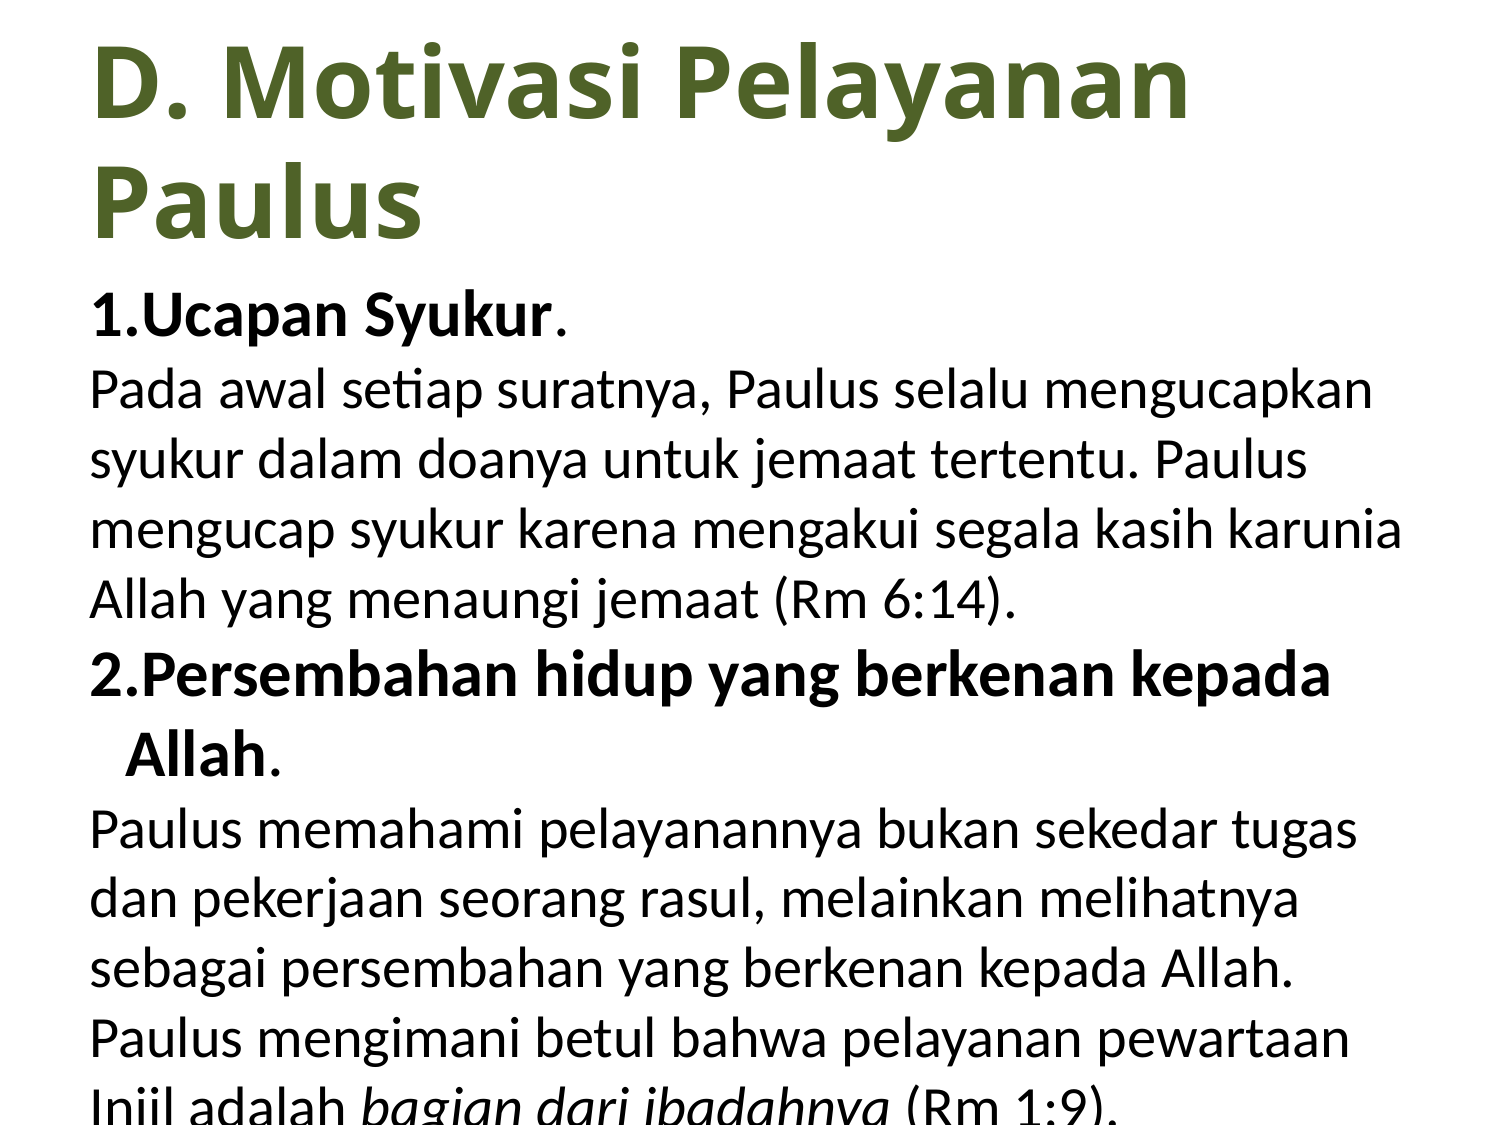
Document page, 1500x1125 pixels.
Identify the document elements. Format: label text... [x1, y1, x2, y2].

text_box Ucapan Syukur. Pada awal setiap suratnya, Paulus selalu mengucapkan syukur dalam doanya untuk jemaat tertentu. Paulus mengucap syukur karena mengakui segala kasih karunia Allah yang menaungi jemaat (Rm 6:14). Persembahan hidup yang berkenan kepada Allah. Paulus memahami pelayanannya bukan sekedar tugas dan pekerjaan seorang rasul, melainkan melihatnya sebagai persembahan yang berkenan kepada Allah. Paulus mengimani betul bahwa pelayanan pewartaan Injil adalah bagian dari ibadahnya (Rm 1:9). Sebuah relasi akrab dengan Kristus. Pengalaman Damsyik membawa Paulus pada keyakinan bahwa Allah telah memilihnya sejak dalam kandungan ibunya dan memanggil dia karena kasih karunia-Nya. [75, 262, 1425, 1088]
text_box D. Motivasi Pelayanan Paulus [75, 45, 1425, 233]
